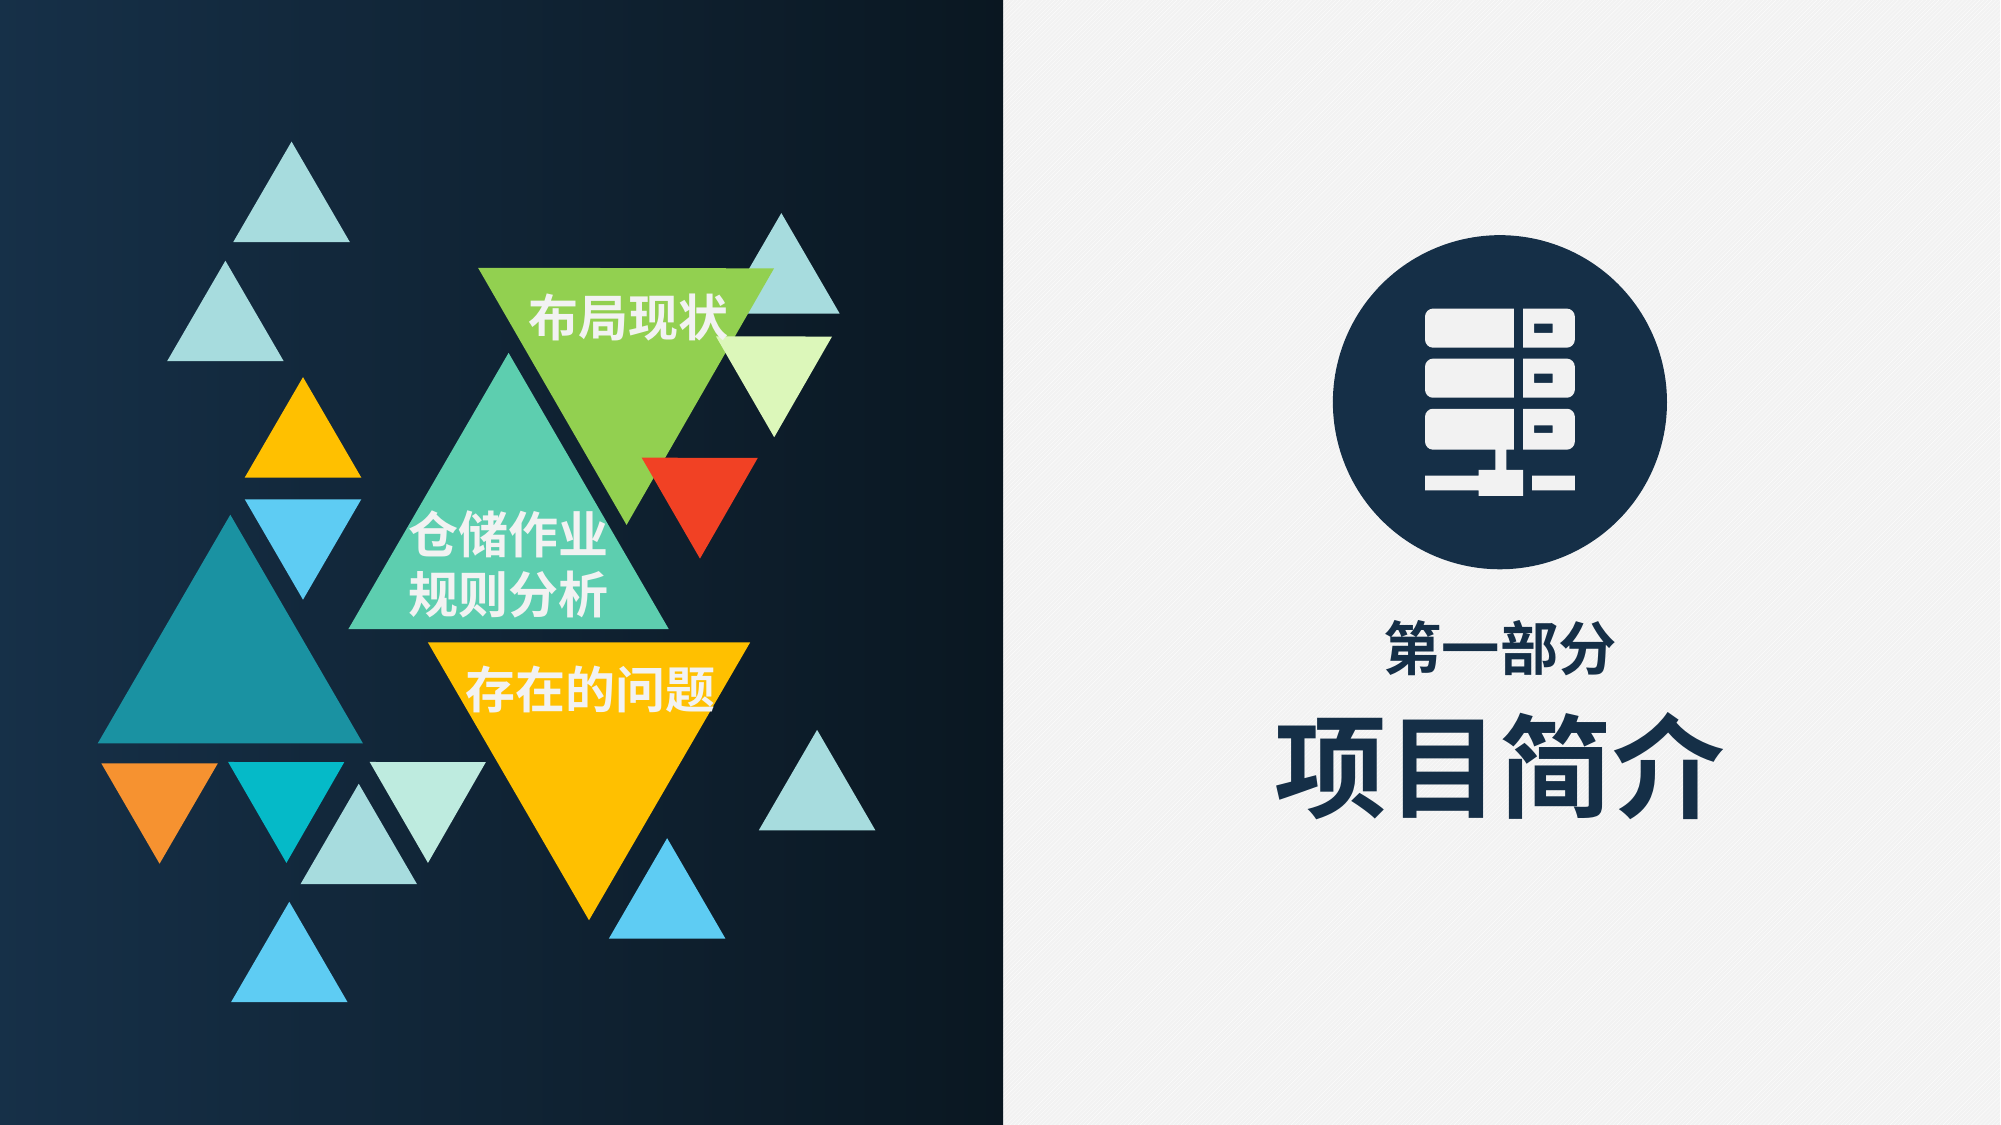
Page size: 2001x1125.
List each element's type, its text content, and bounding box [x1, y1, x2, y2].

text_box [426, 641, 752, 683]
text_box [95, 512, 365, 745]
text_box [298, 781, 419, 886]
text_box [526, 354, 725, 528]
text_box 项目简介 [1260, 689, 1740, 840]
text_box 第一部分 [1368, 604, 1632, 690]
text_box [226, 760, 347, 865]
text_box 存在的问题 [450, 651, 731, 727]
text_box [624, 549, 671, 631]
text_box [639, 456, 760, 561]
text_box [607, 836, 728, 940]
text_box [757, 727, 878, 832]
text_box [475, 727, 703, 923]
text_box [1332, 235, 1667, 570]
text_box [424, 350, 593, 495]
text_box [165, 258, 286, 363]
text_box [724, 335, 834, 440]
text_box [242, 498, 364, 602]
text_box 布局现状 [513, 278, 744, 354]
text_box 仓储作业 规则分析 [393, 495, 624, 631]
text_box [748, 211, 842, 315]
text_box [346, 550, 393, 631]
text_box [99, 762, 220, 866]
text_box [367, 760, 488, 865]
text_box [242, 375, 364, 479]
text_box [231, 139, 352, 244]
text_box [476, 266, 776, 331]
text_box [229, 899, 350, 1004]
